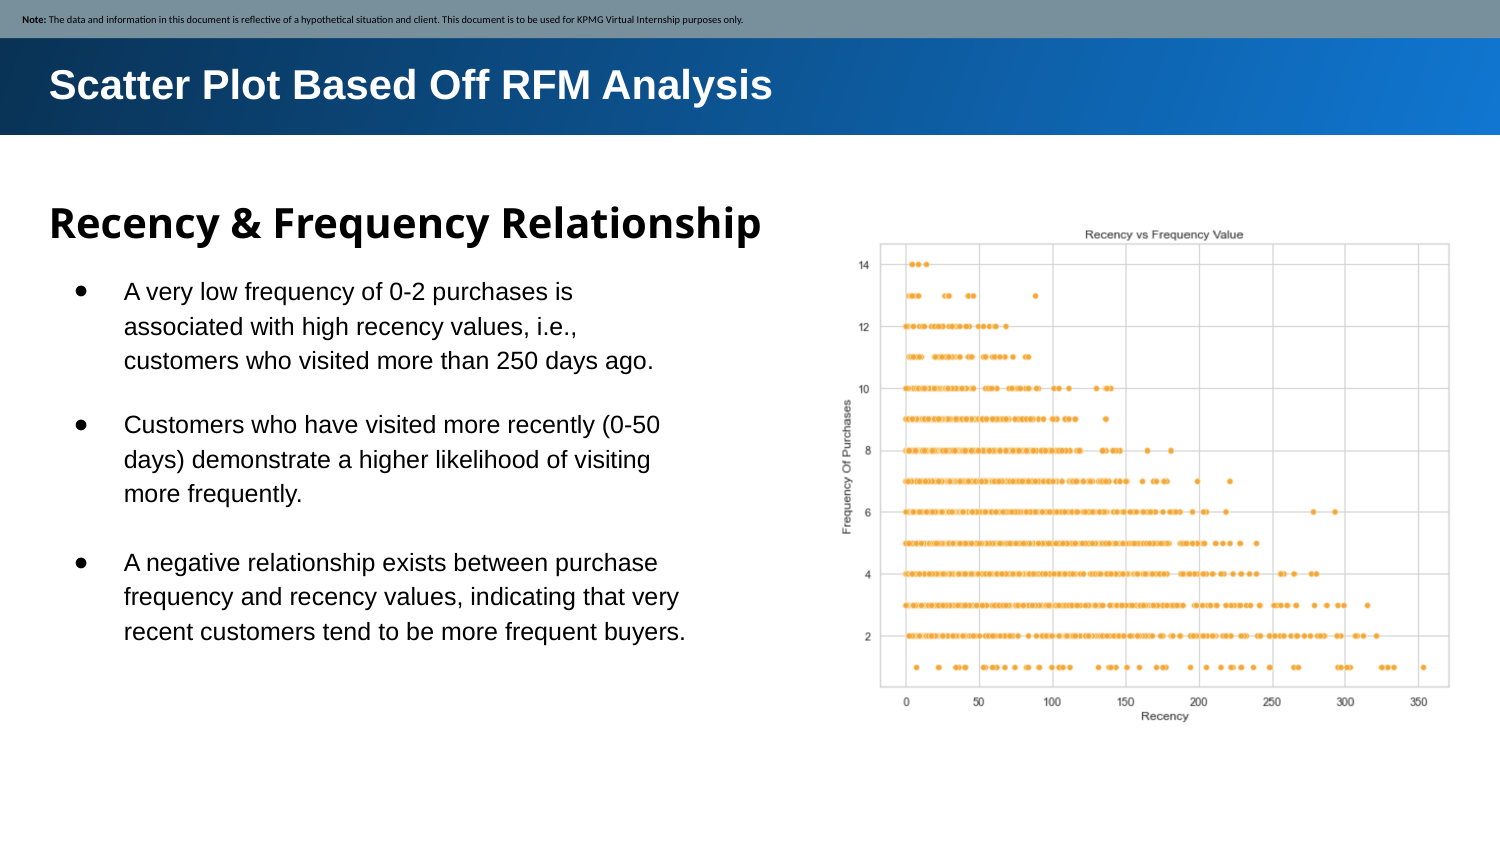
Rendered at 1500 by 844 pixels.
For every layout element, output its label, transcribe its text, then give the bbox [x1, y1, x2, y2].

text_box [0, 0, 1500, 39]
text_box Recency & Frequency Relationship [33, 174, 829, 263]
text_box A very low frequency of 0-2 purchases is associated with high recency values, i.e., customers who visited more than 250 days ago. Customers who have visited more recently (0-50 days) demonstrate a higher likelihood of visiting more frequently. A negative relationship exists between purchase frequency and recency values, indicating that very recent customers tend to be more frequent buyers. [33, 256, 712, 695]
text_box Scatter Plot Based Off RFM Analysis [33, 43, 1439, 124]
picture [828, 224, 1490, 732]
text_box [0, 39, 1500, 135]
